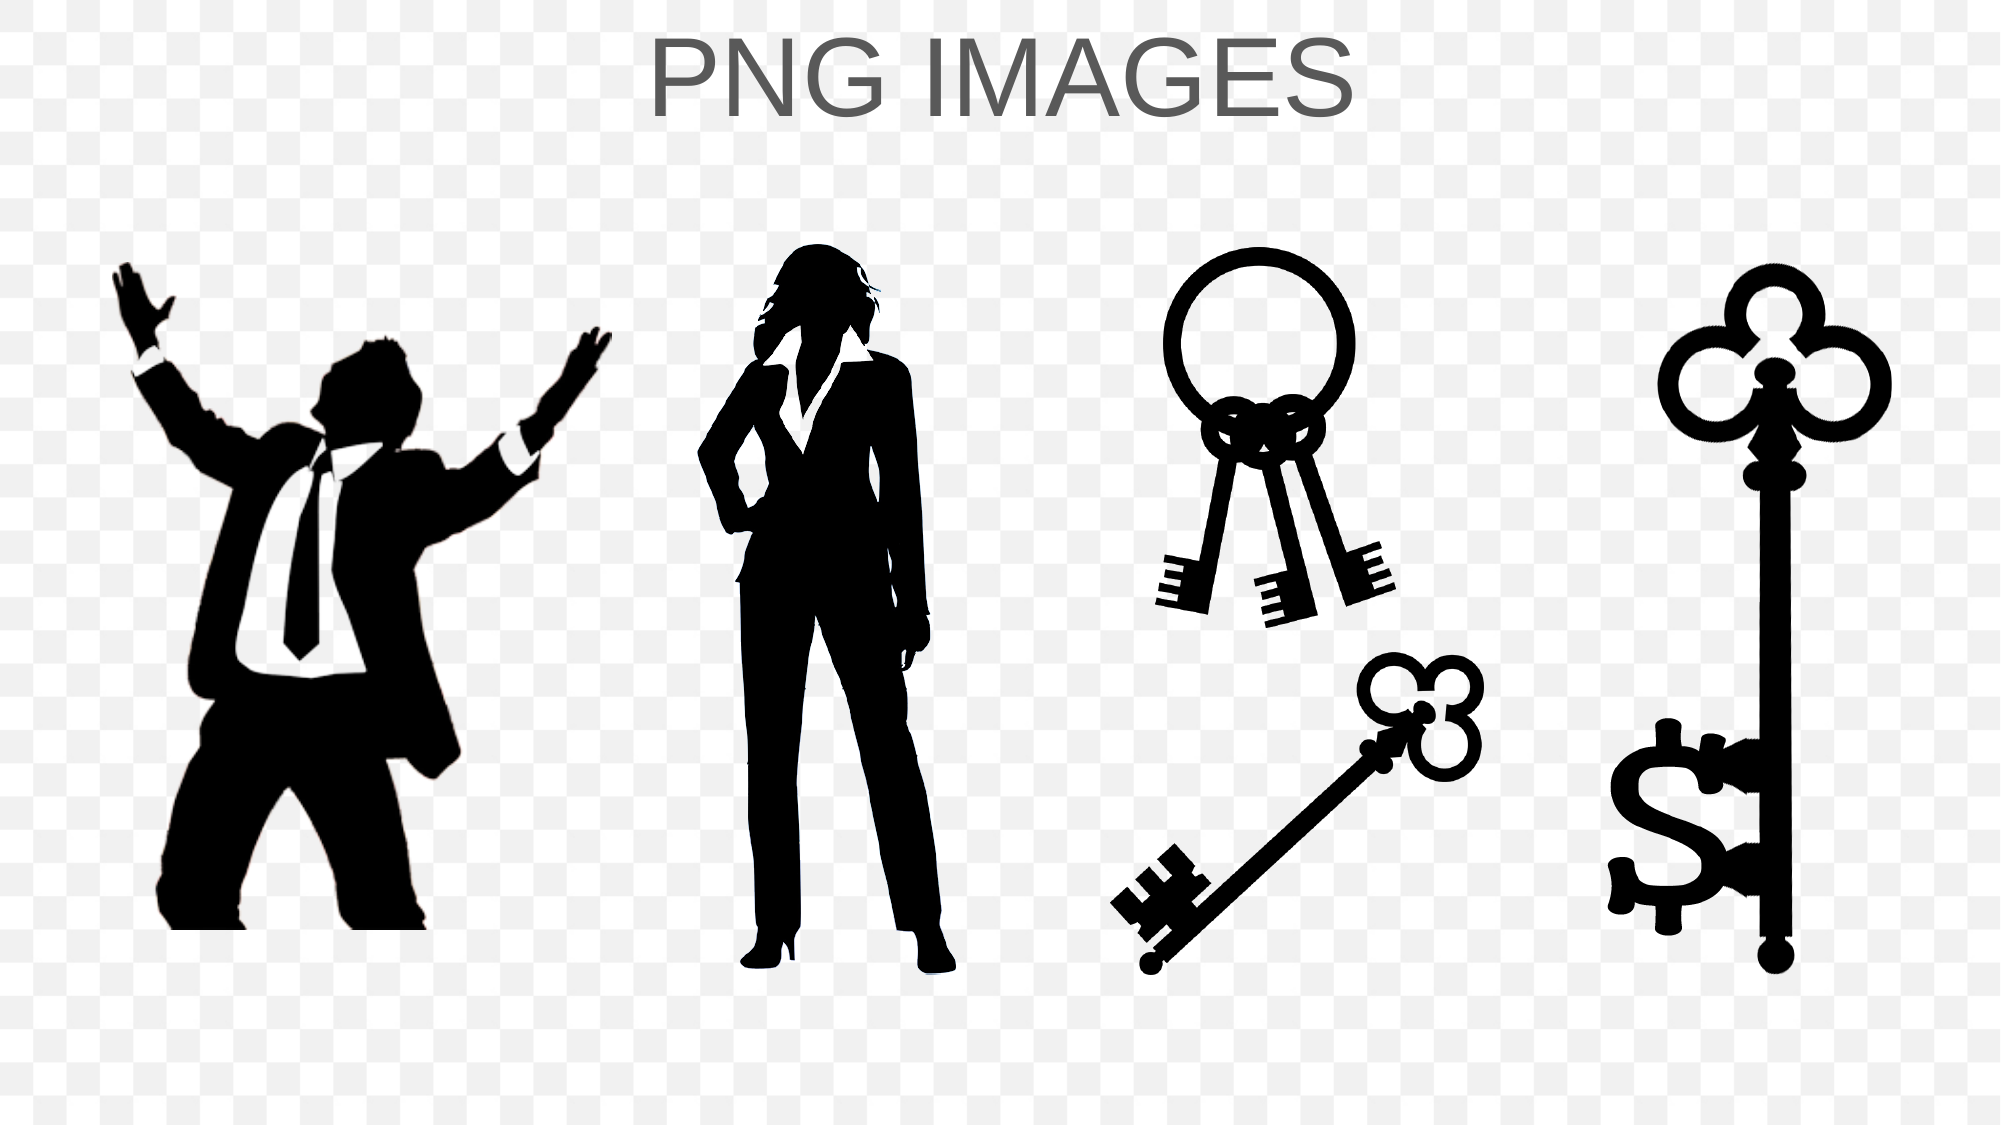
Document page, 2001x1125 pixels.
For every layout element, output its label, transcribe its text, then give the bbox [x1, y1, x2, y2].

picture [0, 0, 2001, 1125]
list PNG IMAGES [53, 20, 1952, 140]
